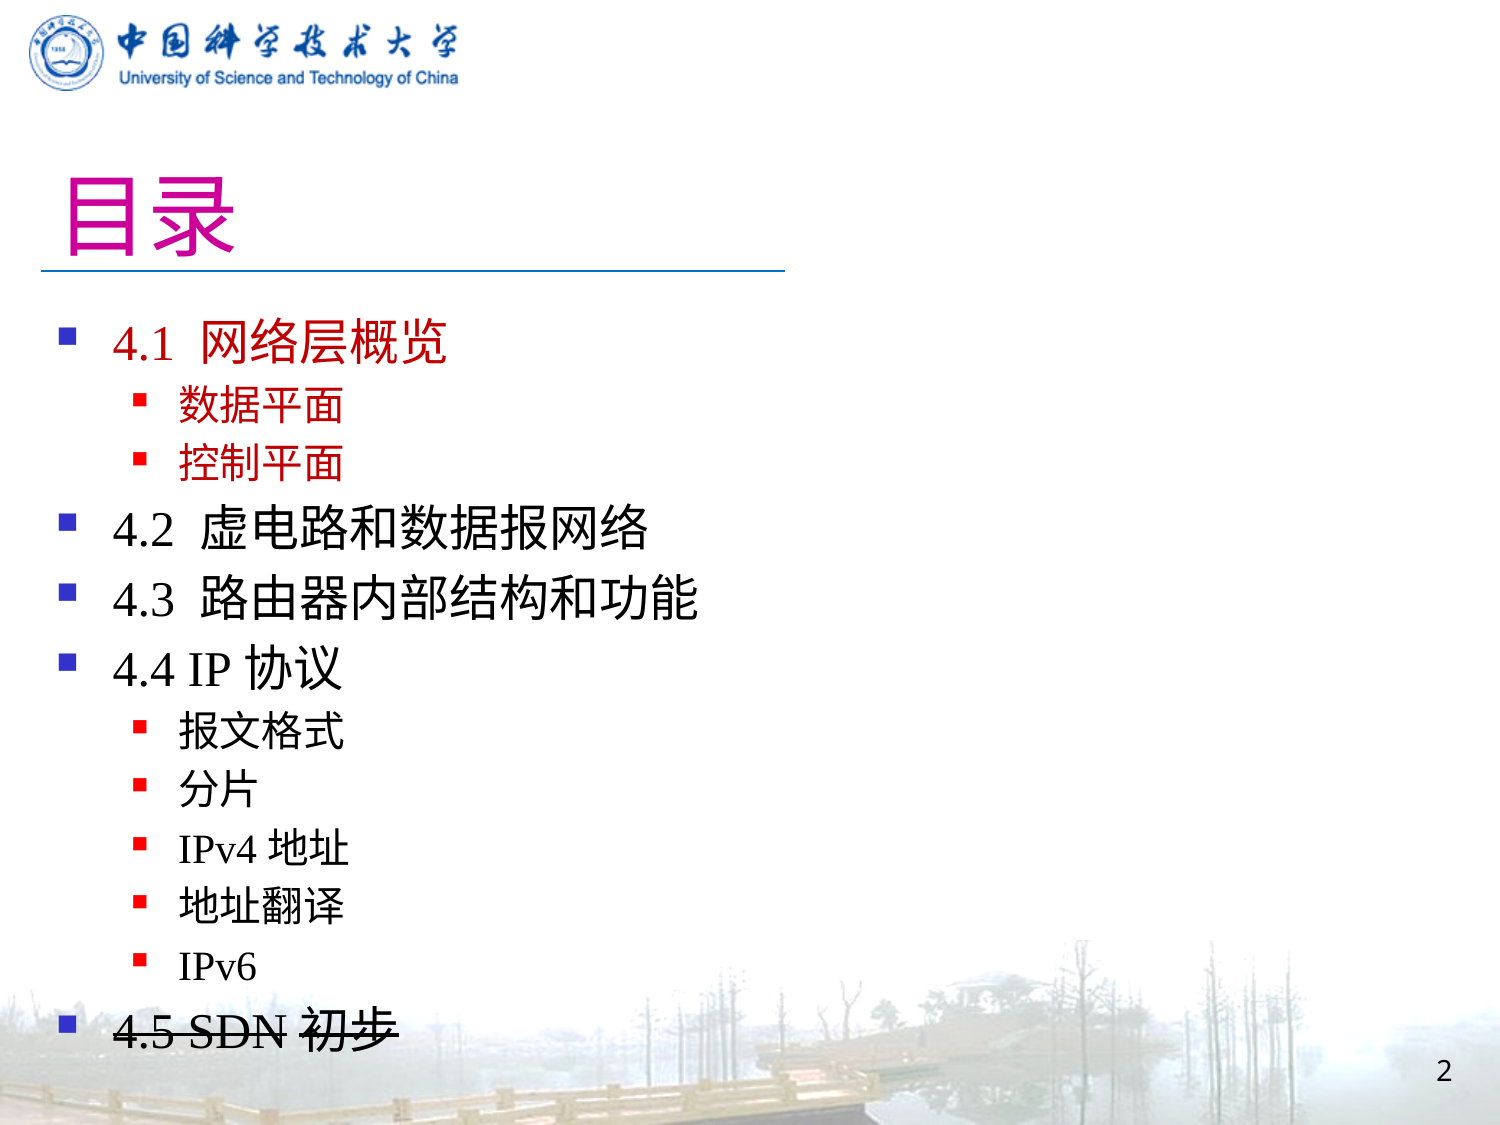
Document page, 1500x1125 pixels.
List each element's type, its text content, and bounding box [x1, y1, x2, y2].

text_box [0, 940, 1500, 1125]
list 4.1 网络层概览 数据平面 控制平面 4.2 虚电路和数据报网络 4.3 路由器内部结构和功能 4.4 IP协议 报文格式 分片 IPv4地址 地址翻译 IPv6 4.5 SDN初步 [40, 302, 1470, 1007]
title 目录 [40, 34, 1468, 276]
slide_number 2 [1154, 1023, 1468, 1100]
picture [29, 15, 461, 91]
